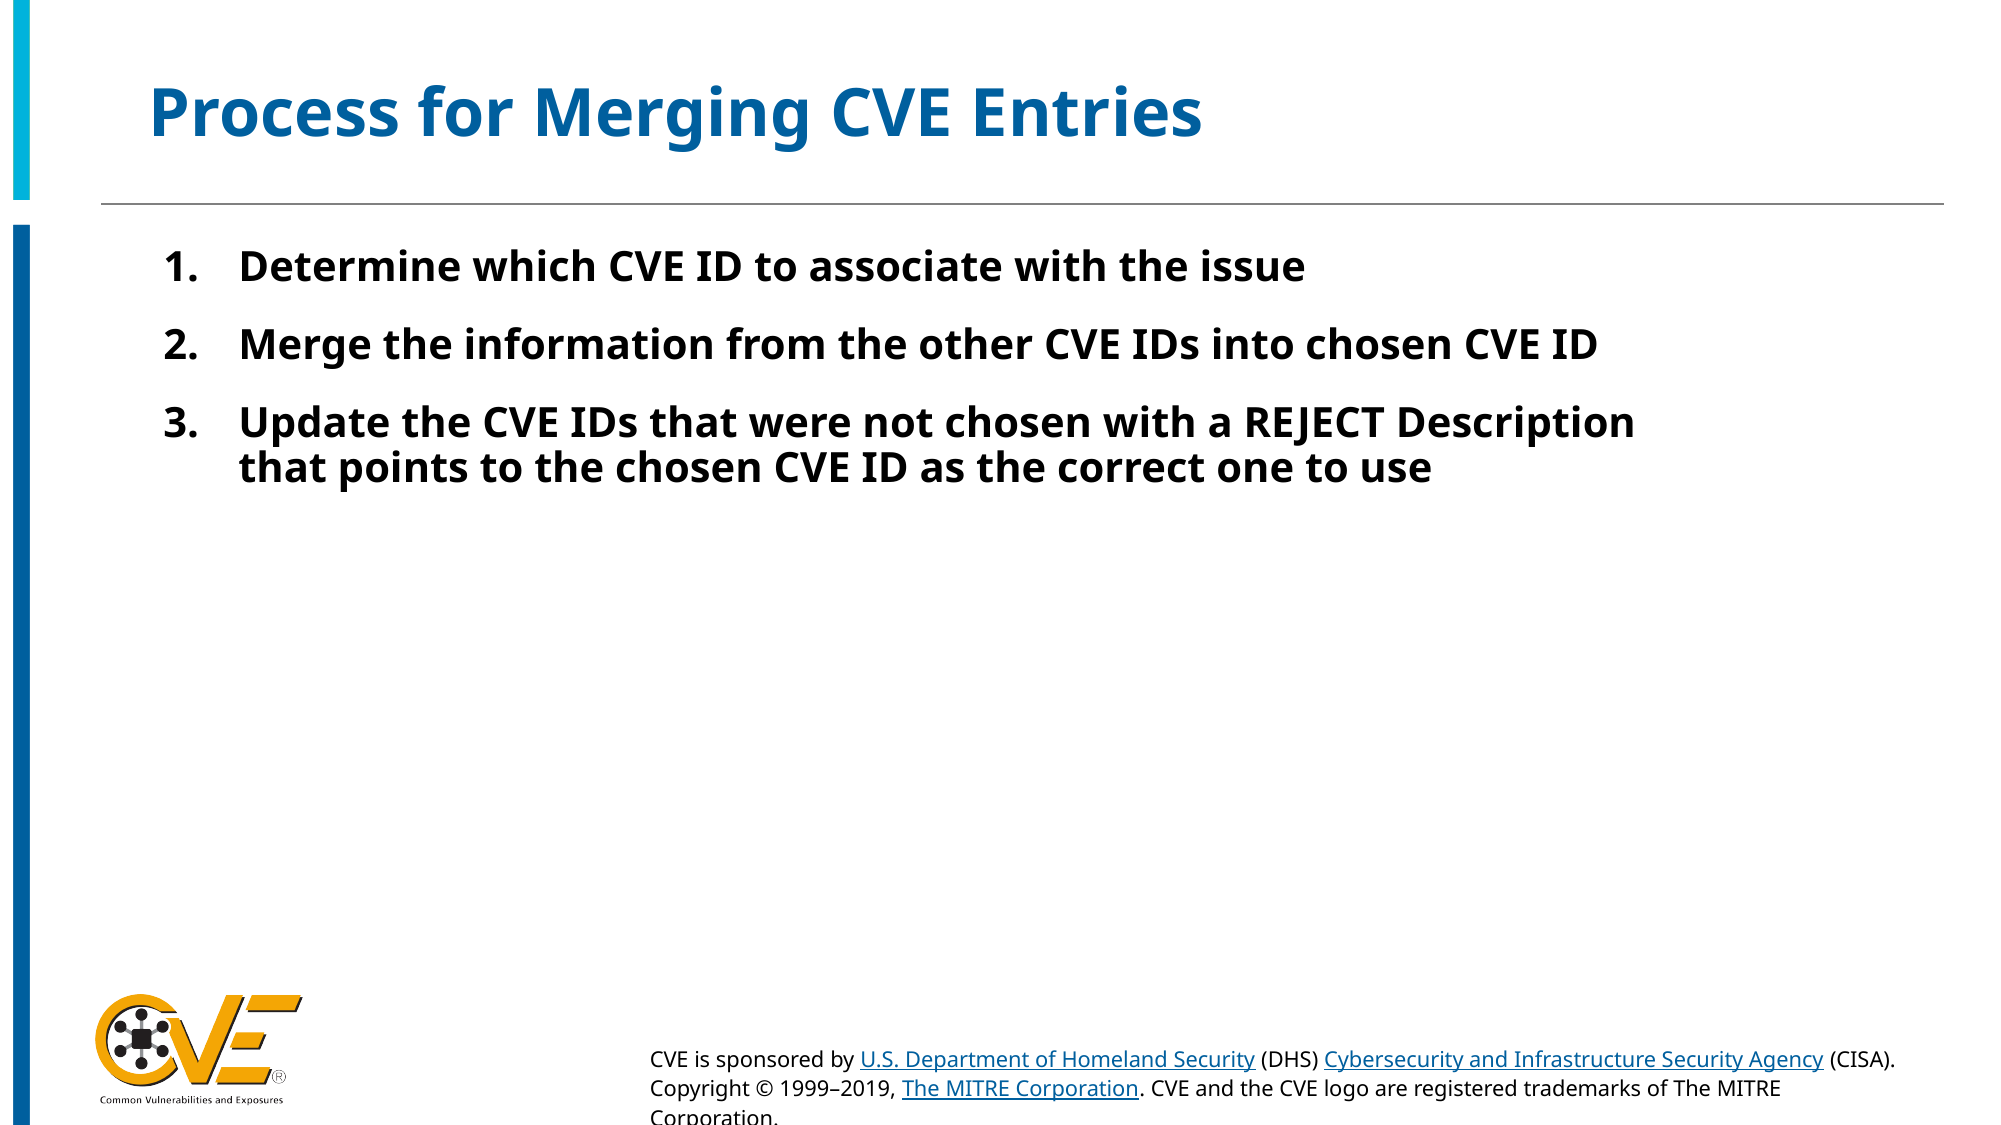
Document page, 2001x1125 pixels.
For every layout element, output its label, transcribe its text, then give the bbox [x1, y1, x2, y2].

picture [95, 994, 303, 1106]
list Determine which CVE ID to associate with the issue Merge the information from the other CVE IDs into chosen CVE ID Update the CVE IDs that were not chosen with a REJECT Description that points to the chosen CVE ID as the correct one to use [148, 237, 1655, 991]
title Process for Merging CVE Entries [133, 45, 1664, 188]
